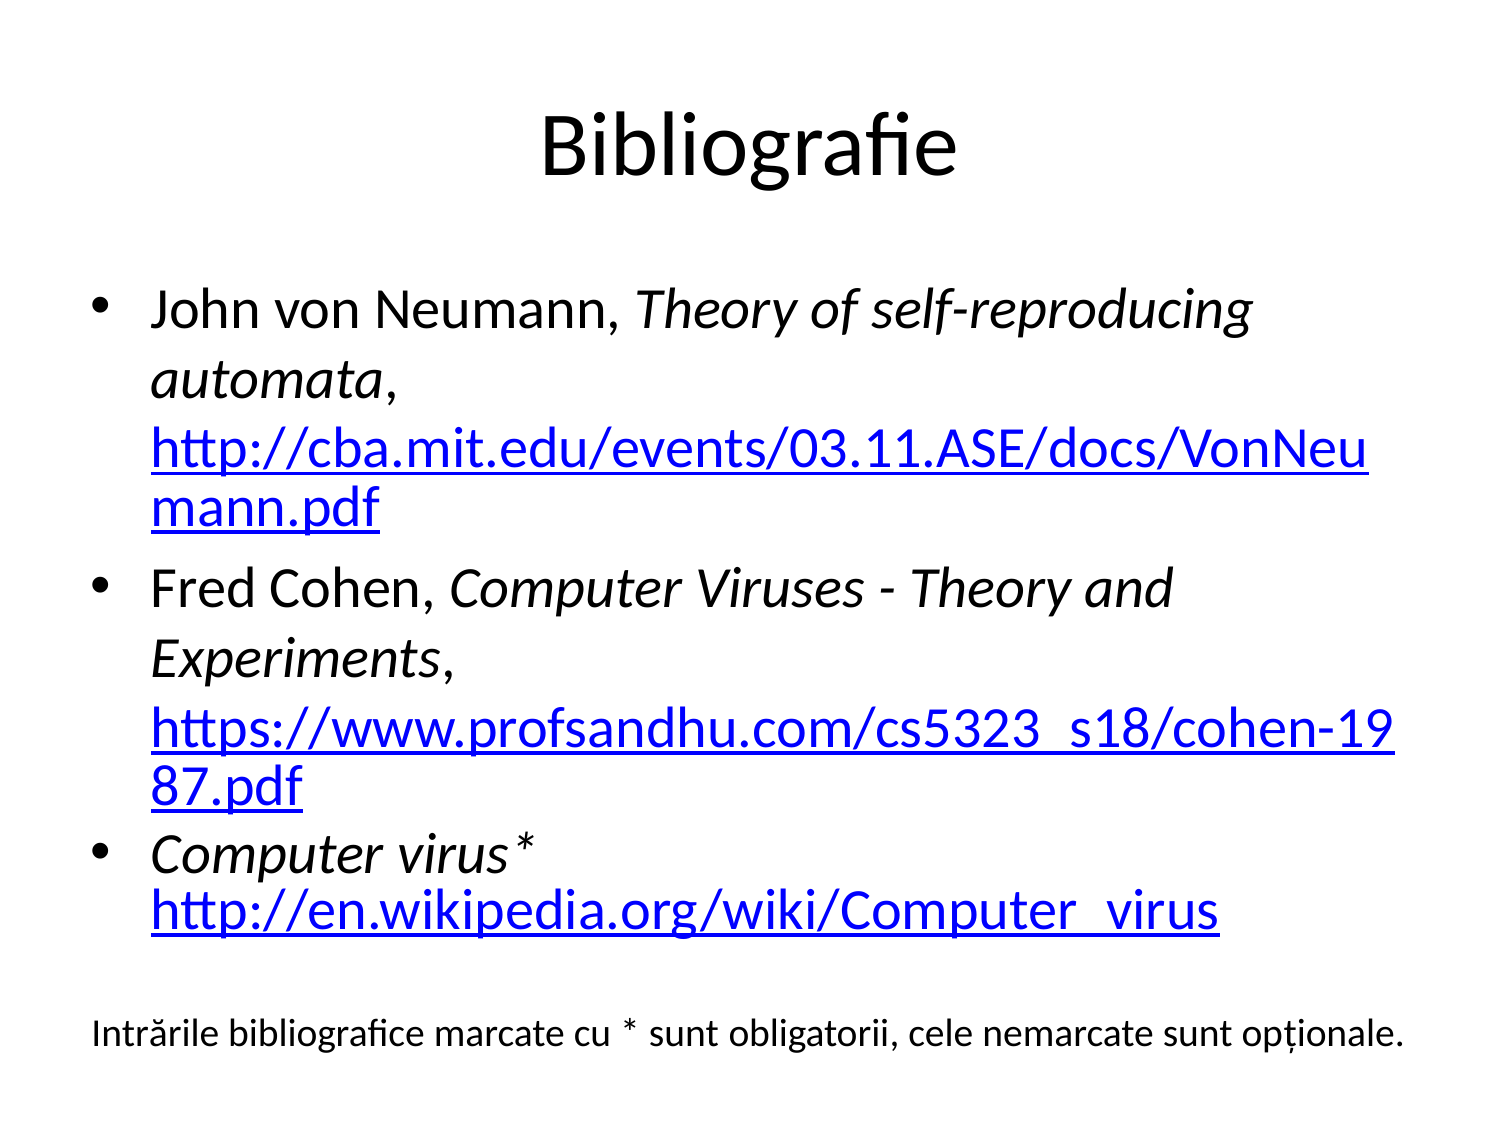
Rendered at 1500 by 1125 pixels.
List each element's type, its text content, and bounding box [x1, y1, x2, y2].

list John von Neumann, Theory of self-reproducing automata, http://cba.mit.edu/events/03.11.ASE/docs/VonNeumann.pdf Fred Cohen, Computer Viruses - Theory and Experiments, https://www.profsandhu.com/cs5323_s18/cohen-1987.pdf Computer virus* http://en.wikipedia.org/wiki/Computer_virus Intrările bibliografice marcate cu * sunt obligatorii, cele nemarcate sunt opționale. [75, 262, 1425, 1005]
title Bibliografie [75, 45, 1425, 233]
